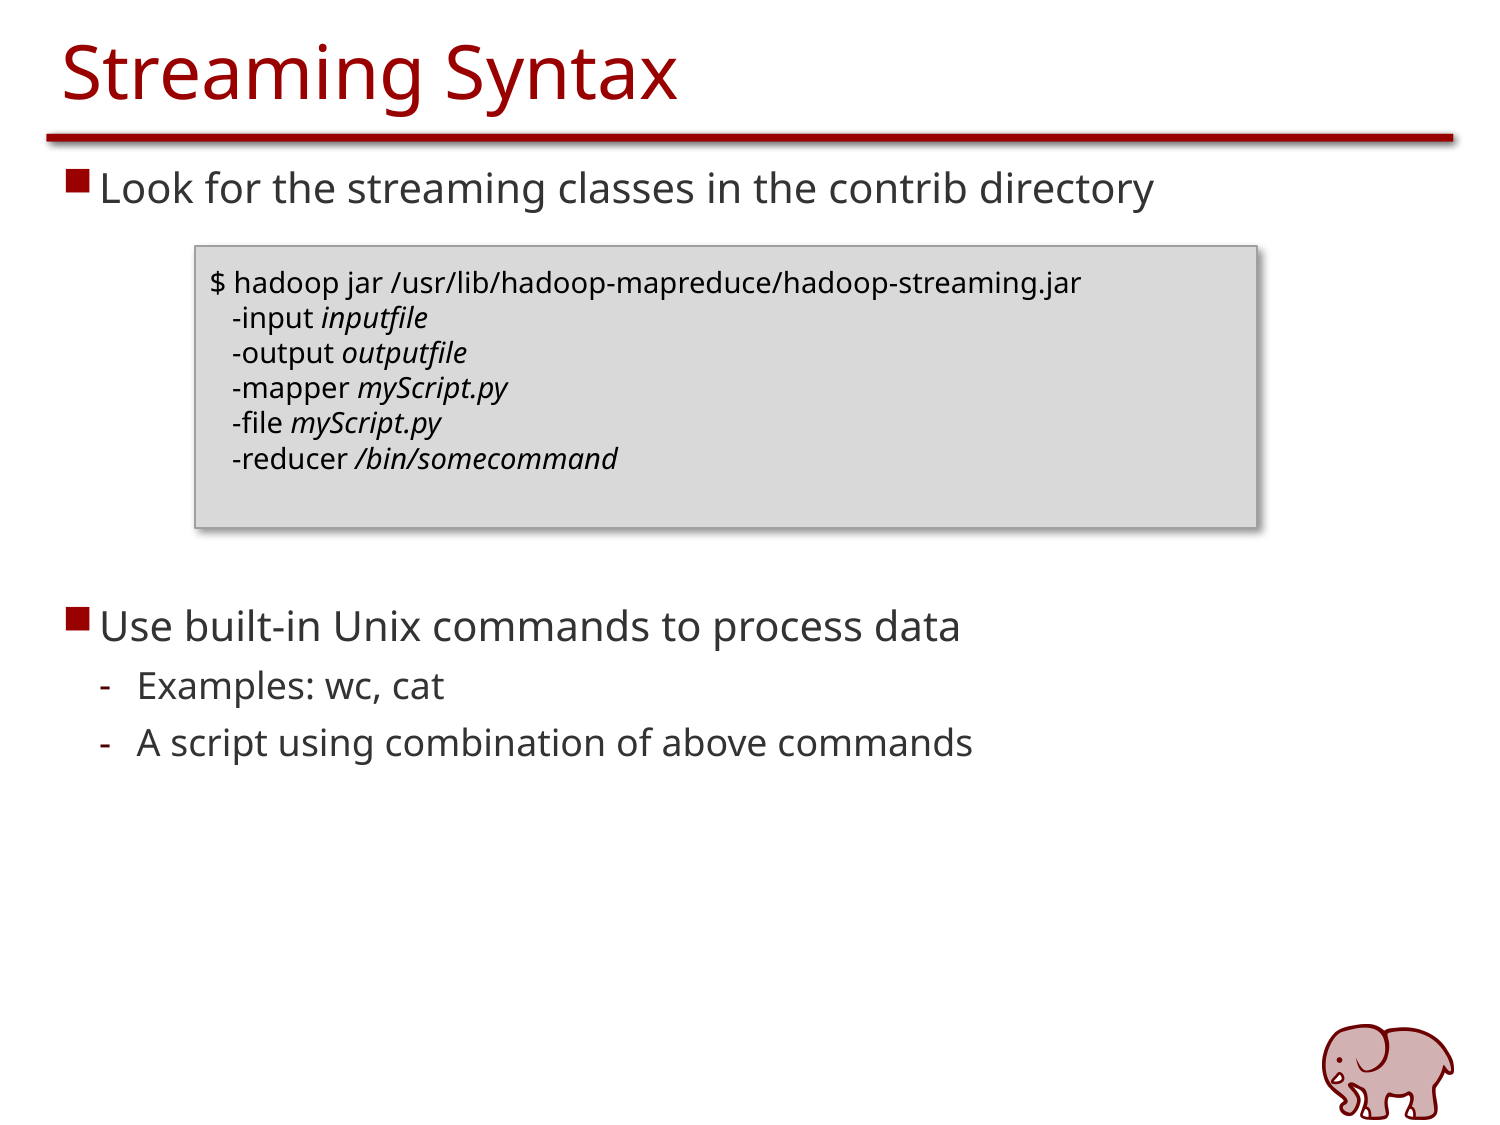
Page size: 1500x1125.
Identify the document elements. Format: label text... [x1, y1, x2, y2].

text_box $ hadoop jar /usr/lib/hadoop-mapreduce/hadoop-streaming.jar -input inputfile -output outputfile -mapper myScript.py -file myScript.py -reducer /bin/somecommand [194, 245, 1258, 529]
list Look for the streaming classes in the contrib directory Use built-in Unix commands to process data Examples: wc, cat A script using combination of above commands [46, 154, 1454, 1041]
title Streaming Syntax [46, 21, 1454, 122]
